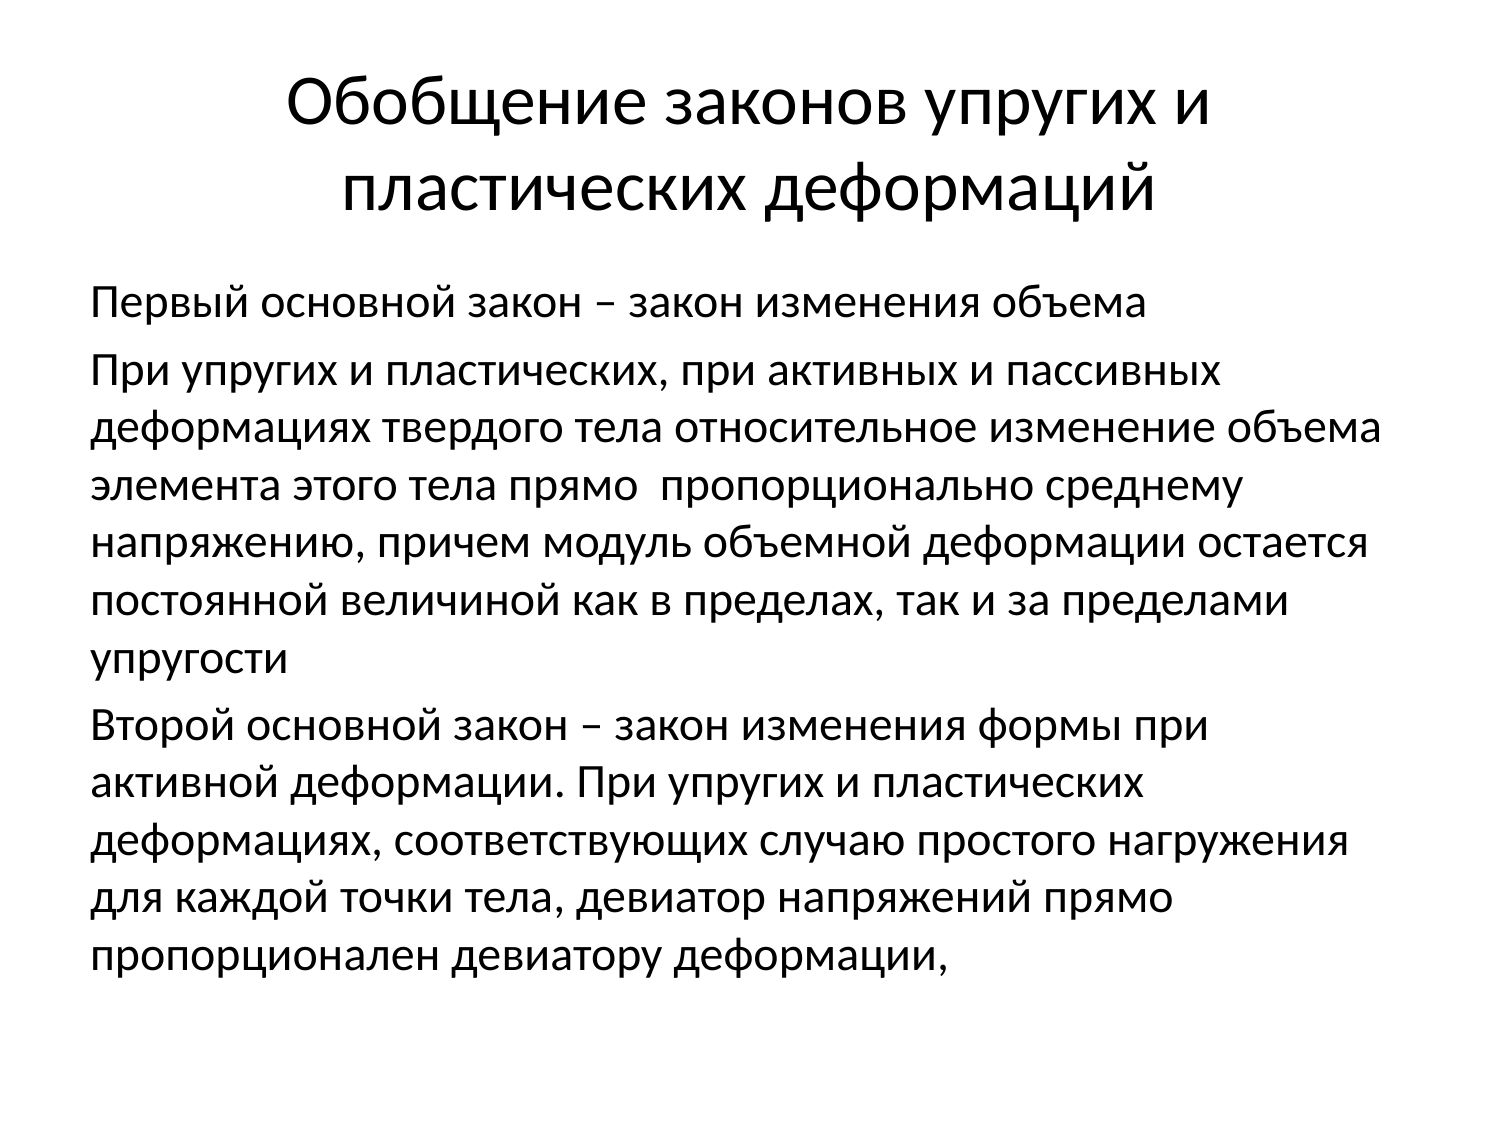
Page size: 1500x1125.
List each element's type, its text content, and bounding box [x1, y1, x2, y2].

title Обобщение законов упругих и пластических деформаций [75, 45, 1425, 233]
